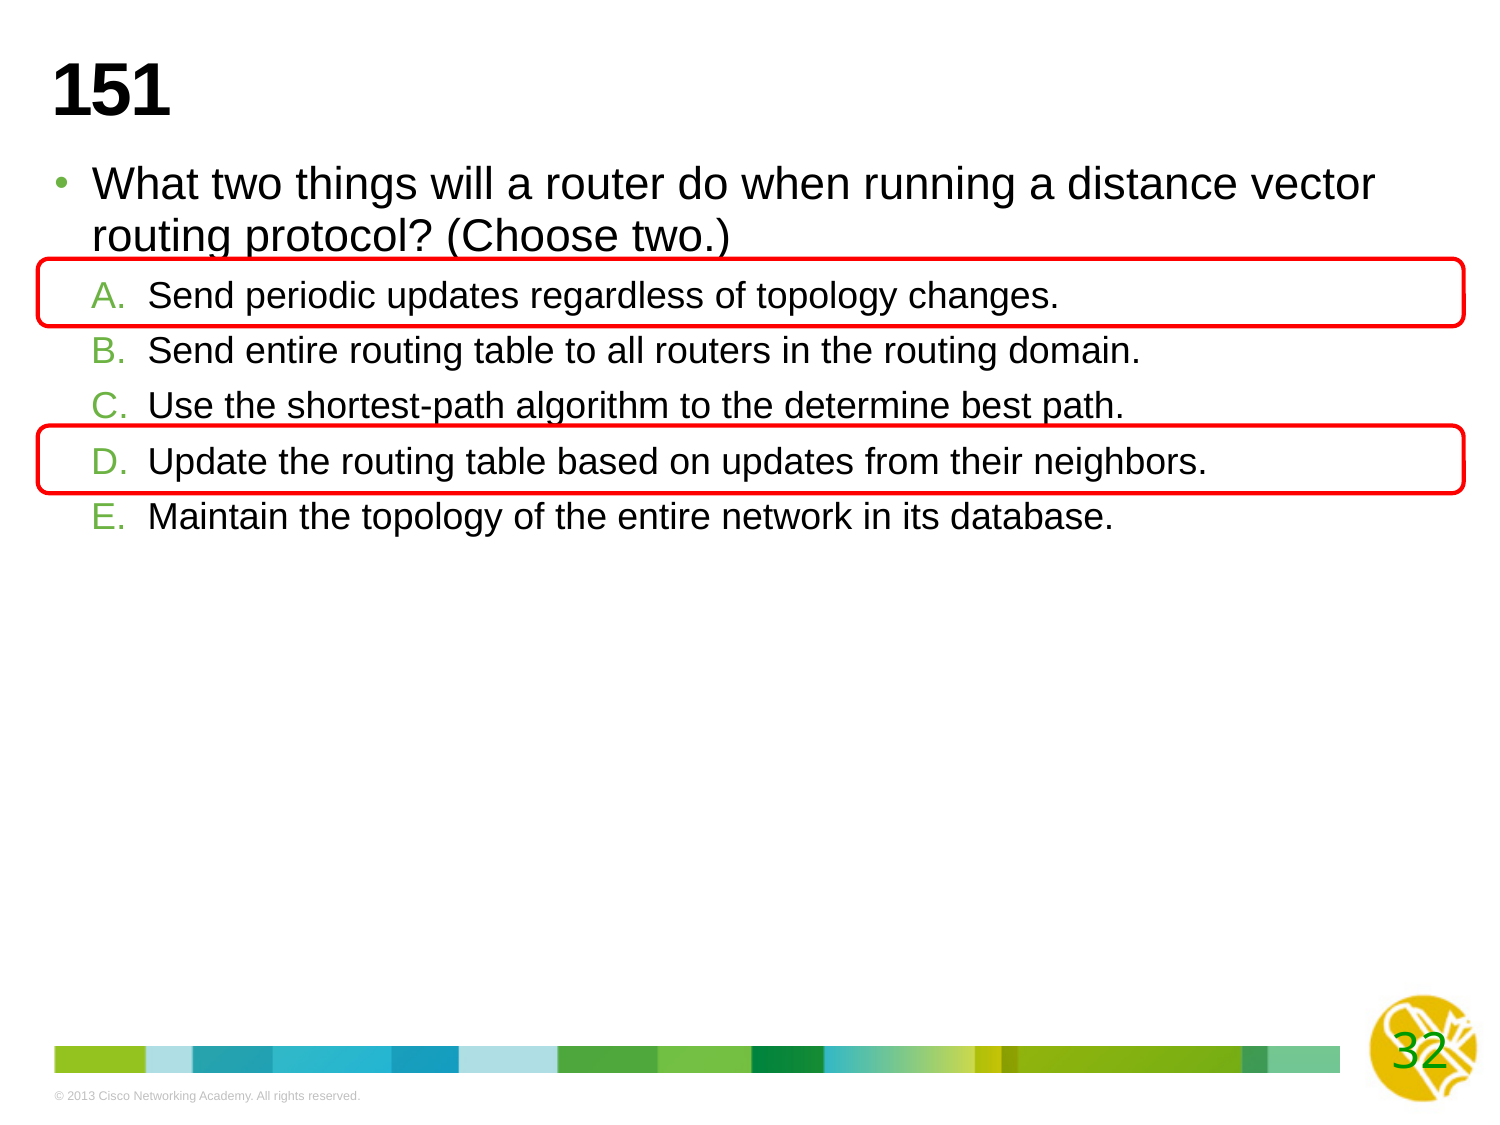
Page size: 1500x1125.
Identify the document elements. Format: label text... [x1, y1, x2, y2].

picture [54, 970, 1500, 1125]
list What two things will a router do when running a distance vector routing protocol? (Choose two.) Send periodic updates regardless of topology changes. Send entire routing table to all routers in the routing domain. Use the shortest-path algorithm to the determine best path. Update the routing table based on updates from their neighbors. Maintain the topology of the entire network in its database. [39, 325, 1447, 426]
text_box [35, 423, 1466, 496]
list What two things will a router do when running a distance vector routing protocol? (Choose two.) Send periodic updates regardless of topology changes. Send entire routing table to all routers in the routing domain. Use the shortest-path algorithm to the determine best path. Update the routing table based on updates from their neighbors. Maintain the topology of the entire network in its database. [39, 492, 1447, 1035]
list What two things will a router do when running a distance vector routing protocol? (Choose two.) Send periodic updates regardless of topology changes. Send entire routing table to all routers in the routing domain. Use the shortest-path algorithm to the determine best path. Update the routing table based on updates from their neighbors. Maintain the topology of the entire network in its database. [39, 149, 1447, 260]
text_box [35, 256, 1466, 329]
title 151 [37, 24, 1447, 138]
